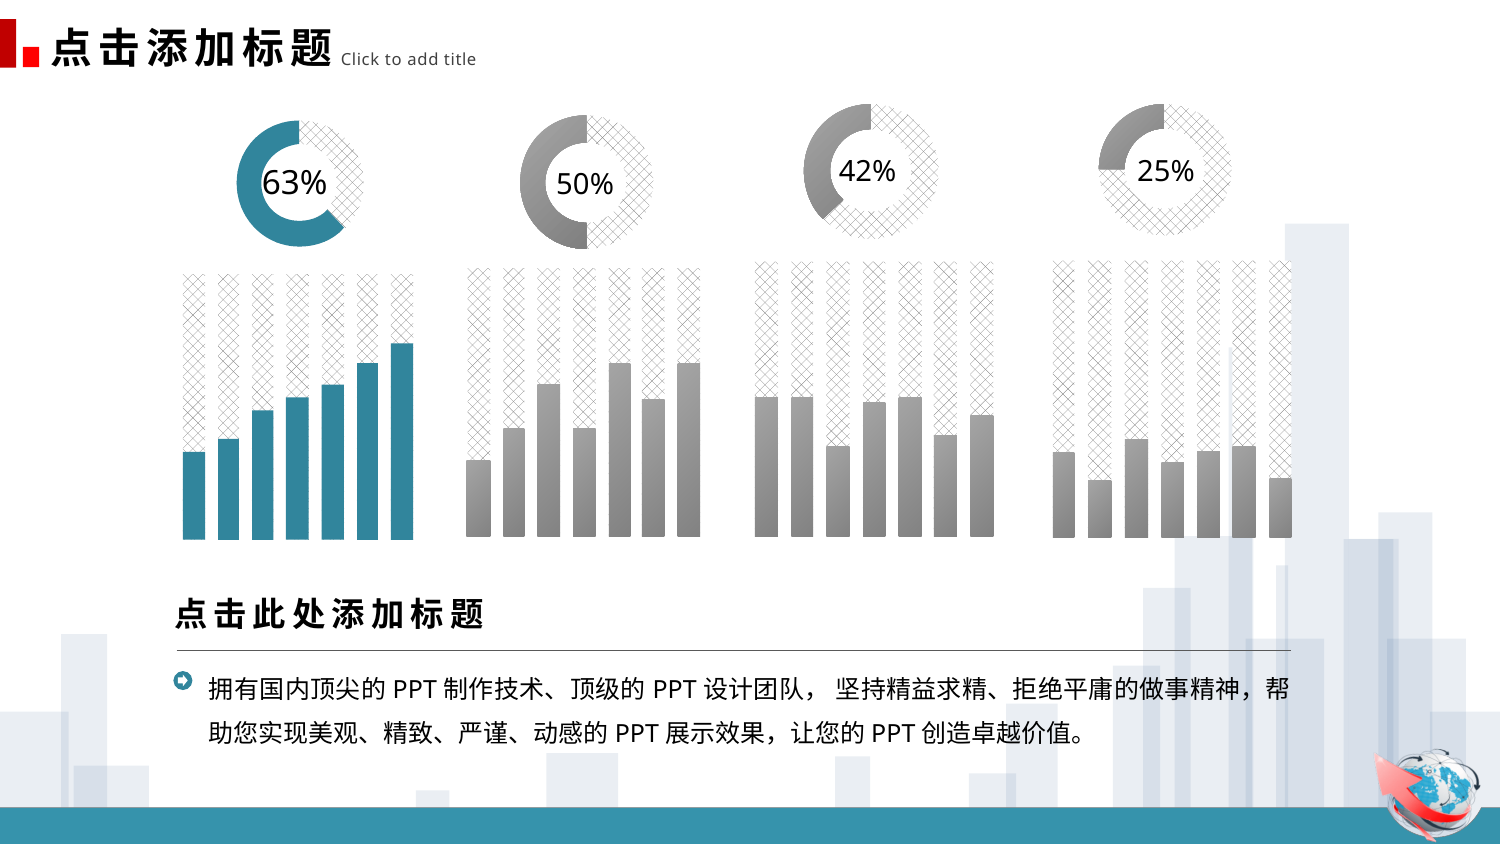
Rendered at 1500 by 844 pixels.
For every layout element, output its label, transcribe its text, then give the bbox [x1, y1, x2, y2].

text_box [754, 261, 994, 537]
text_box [1098, 103, 1233, 236]
text_box Click to add title [325, 41, 492, 77]
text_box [466, 267, 701, 537]
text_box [236, 120, 364, 247]
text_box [1052, 260, 1293, 538]
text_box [520, 115, 654, 250]
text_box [173, 670, 193, 691]
picture [1359, 744, 1484, 844]
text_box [803, 103, 939, 240]
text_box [182, 273, 414, 540]
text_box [159, 585, 1307, 757]
text_box 点击添加标题 [35, 14, 373, 80]
